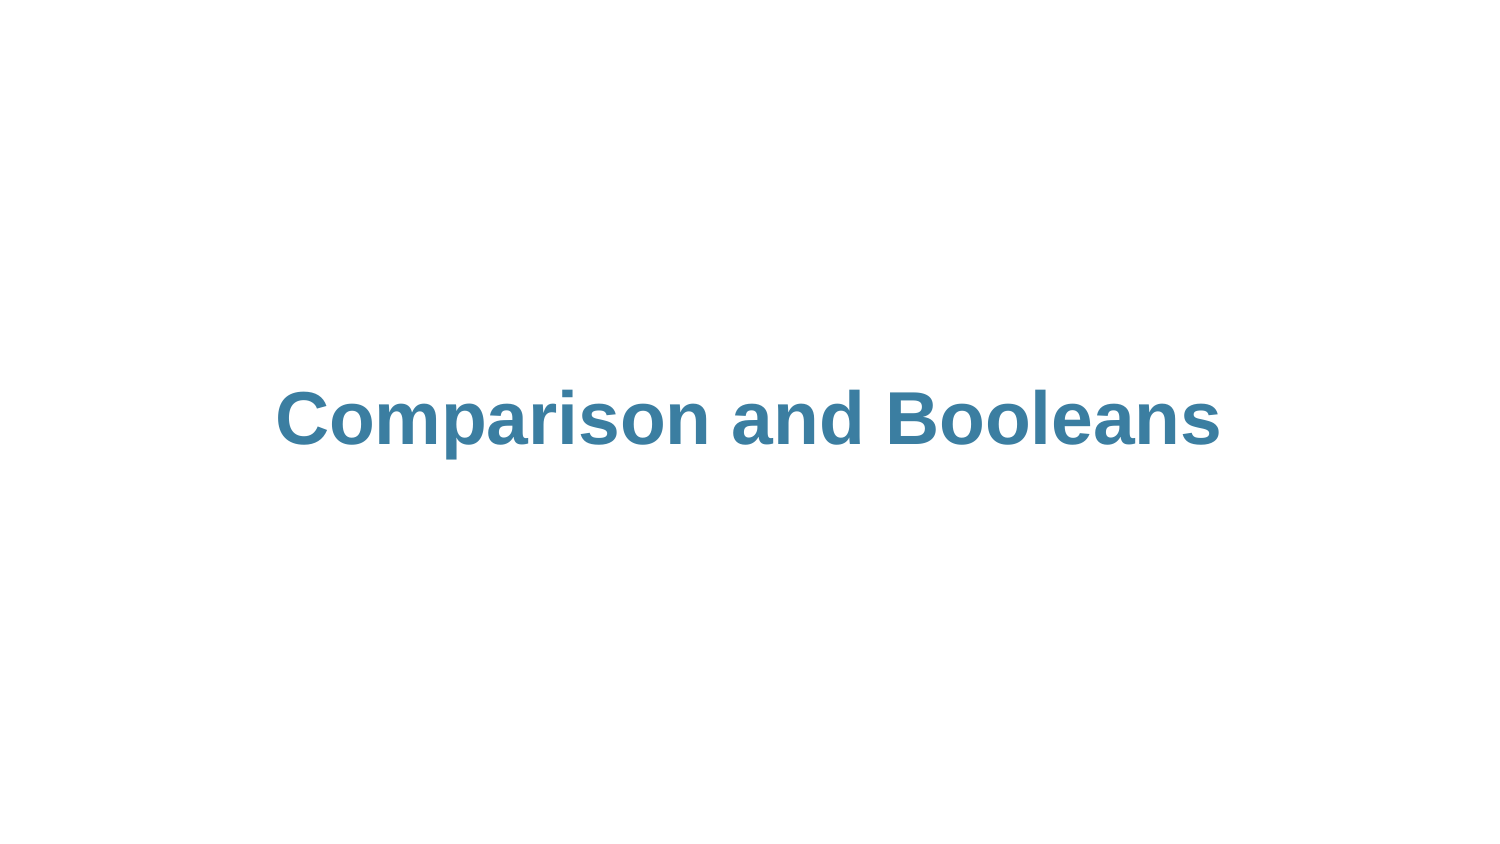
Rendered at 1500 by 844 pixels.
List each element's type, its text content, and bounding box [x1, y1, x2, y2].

title Comparison and Booleans [272, 367, 1227, 511]
